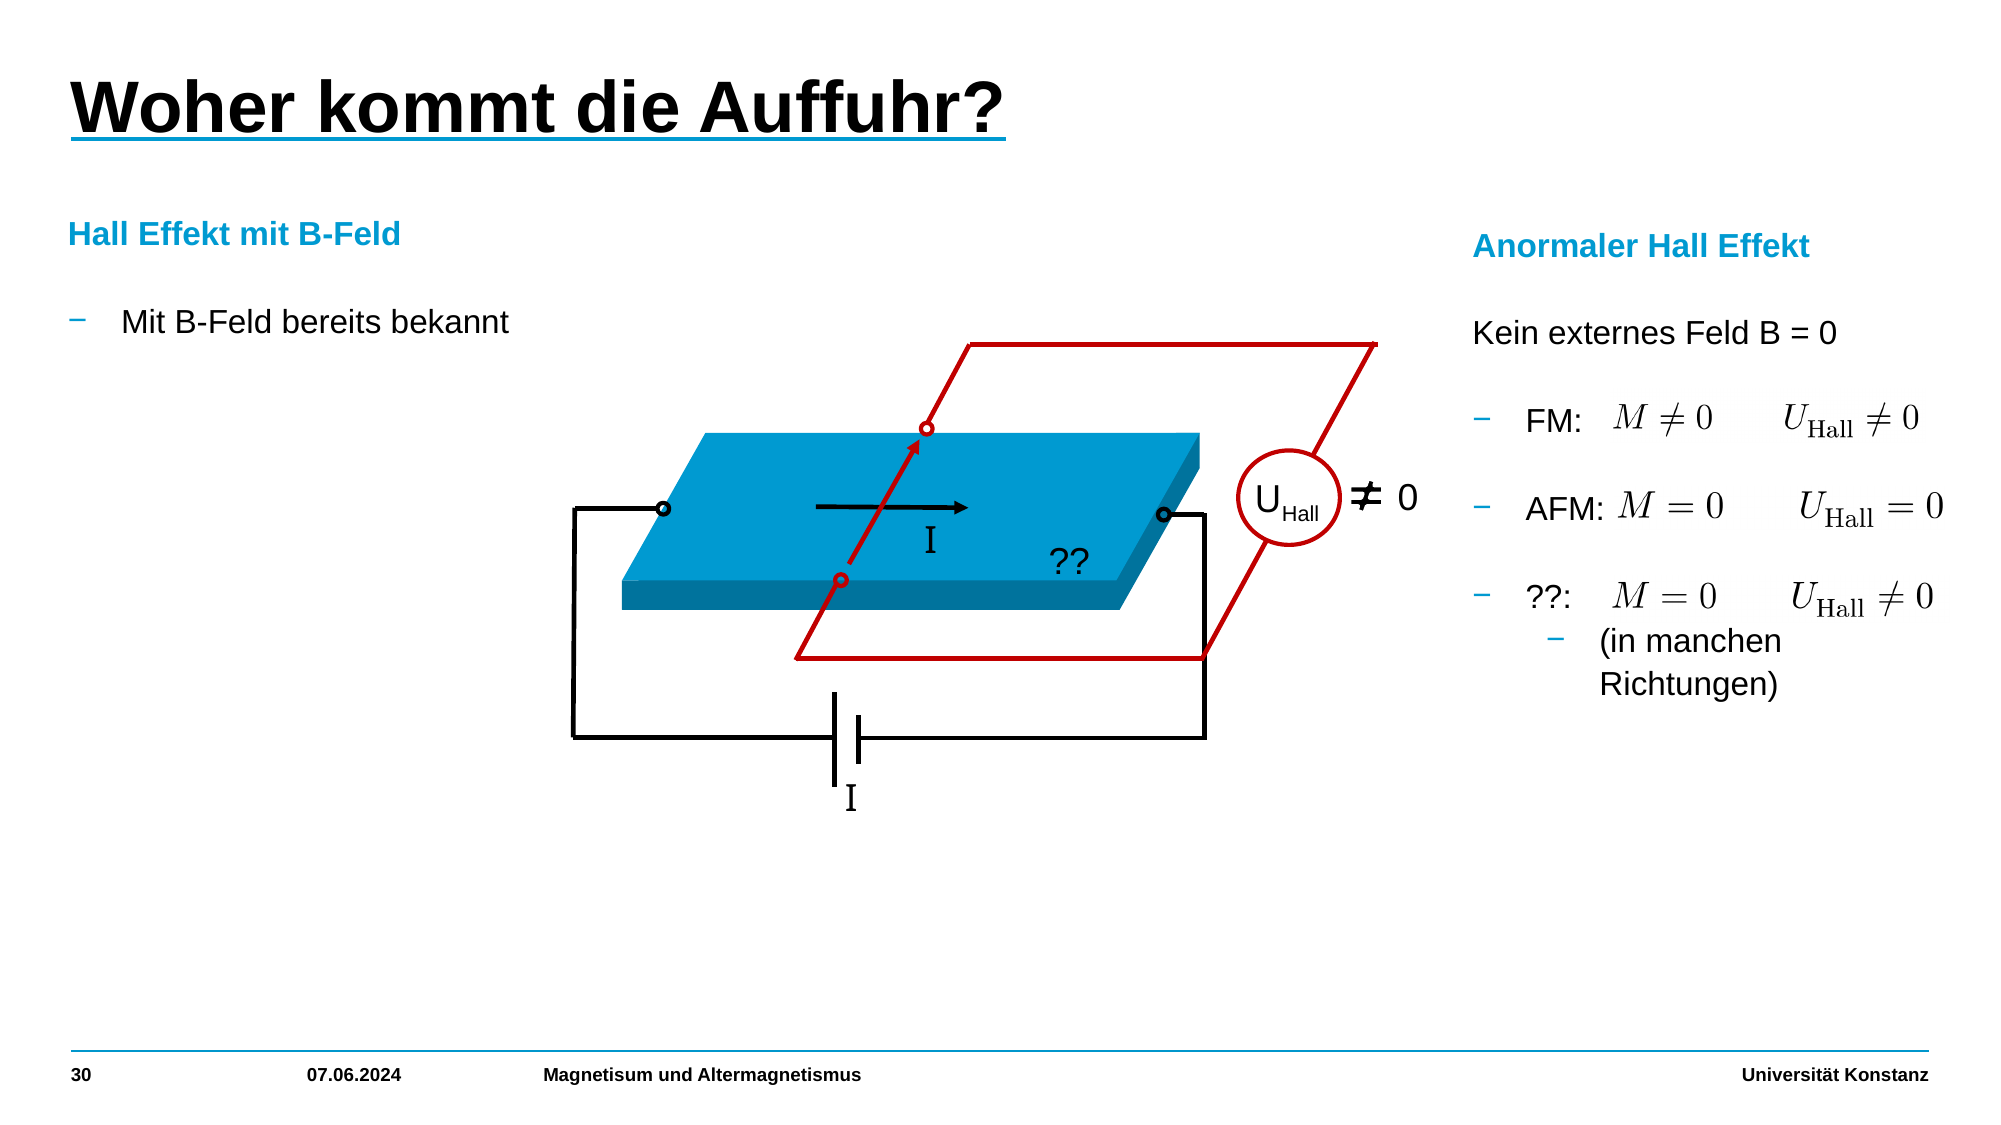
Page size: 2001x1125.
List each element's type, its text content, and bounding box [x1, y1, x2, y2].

text_box Anormaler Hall Effekt Kein externes Feld B = 0 FM: AFM: ??: (in manchen Richtungen) [1472, 219, 1945, 976]
picture [1609, 575, 1950, 623]
text_box 0 [1382, 465, 1434, 526]
title Woher kommt die Auffuhr? [70, 66, 1457, 173]
list Hall Effekt mit B-Feld Mit B-Feld bereits bekannt [67, 208, 681, 965]
picture [1614, 486, 1946, 530]
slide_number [306, 1058, 512, 1094]
footer Magnetisum und Altermagnetismus [543, 1058, 1489, 1094]
picture [1610, 388, 1927, 443]
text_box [572, 298, 1379, 827]
slide_number 30 [70, 1058, 276, 1094]
